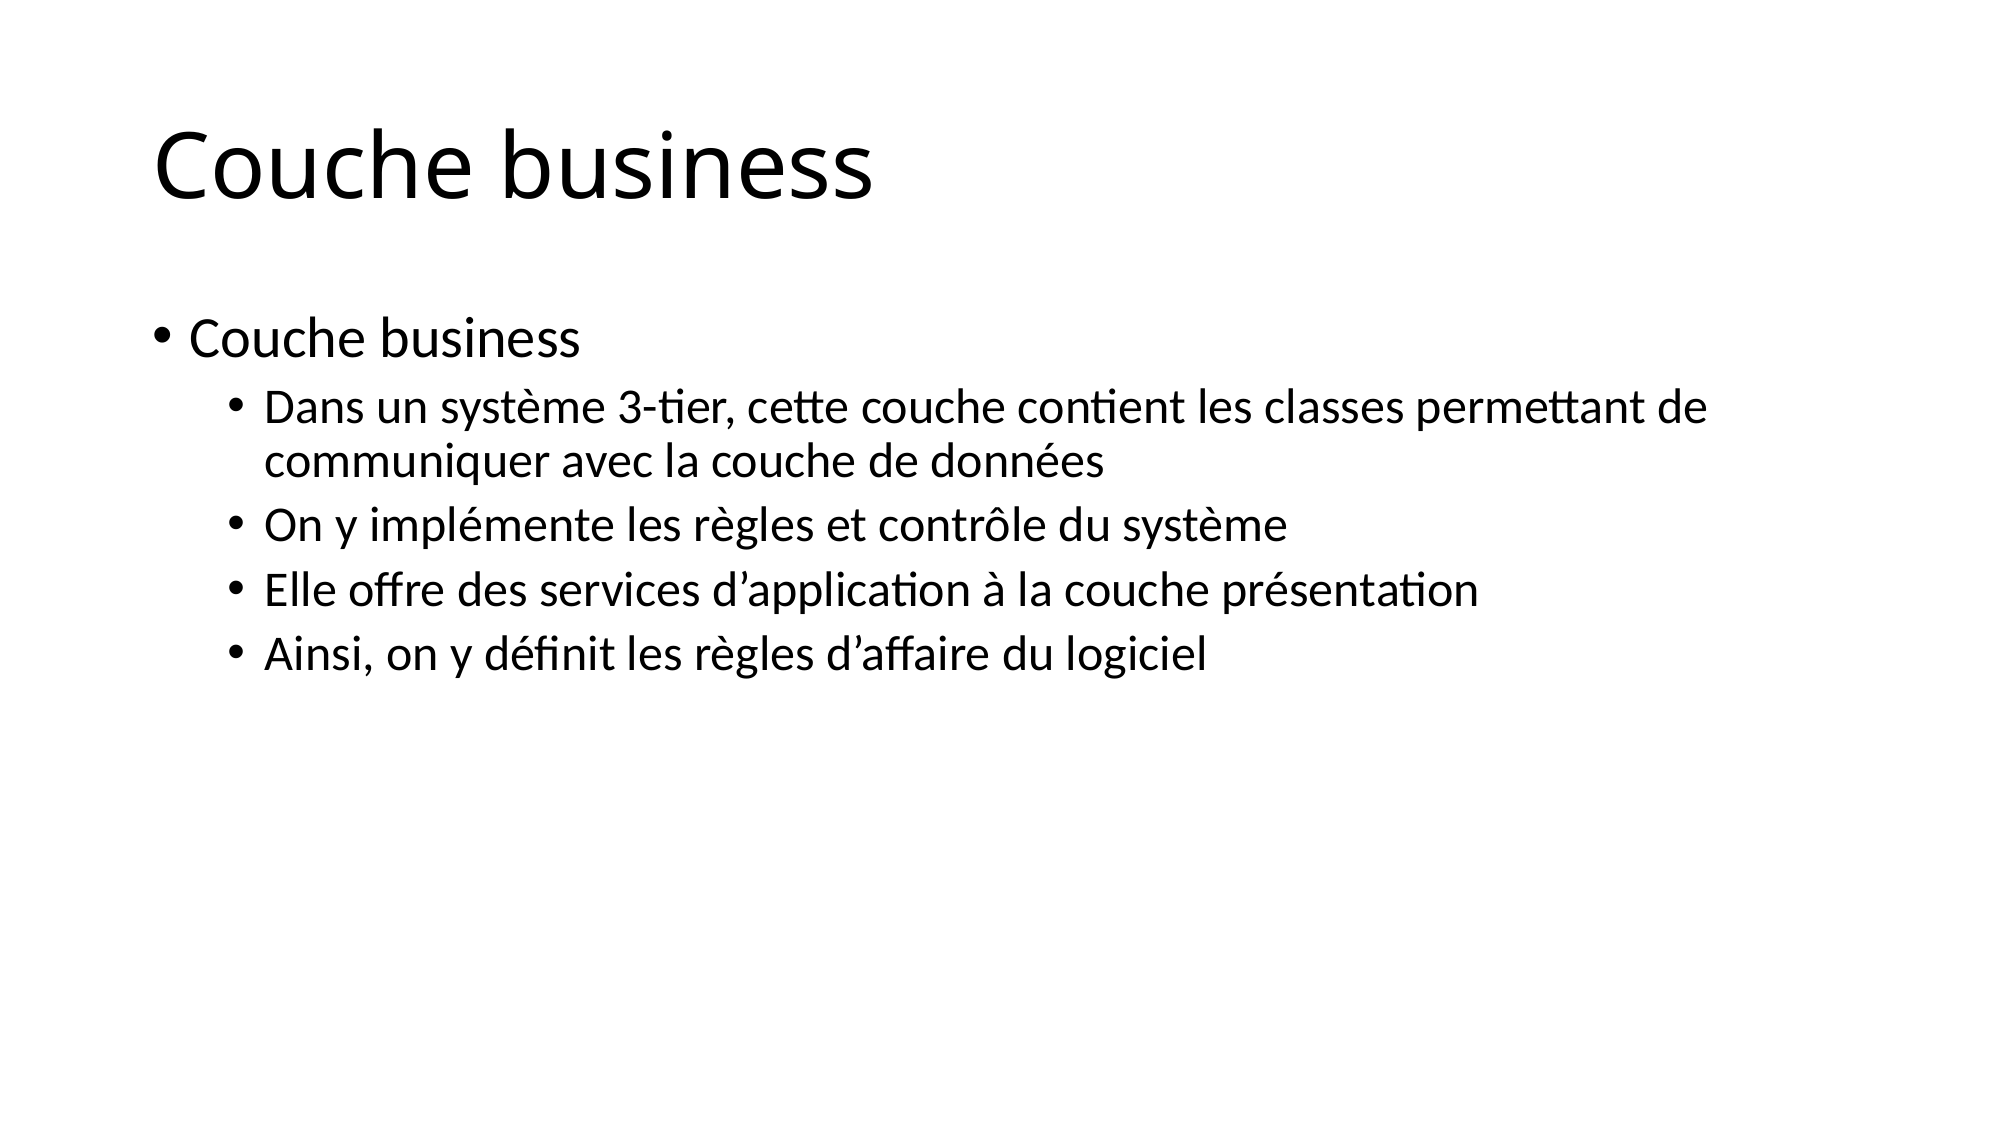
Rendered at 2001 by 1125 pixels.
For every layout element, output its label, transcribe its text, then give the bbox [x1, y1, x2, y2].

title Couche business [137, 59, 1863, 278]
list Couche business Dans un système 3-tier, cette couche contient les classes permettant de communiquer avec la couche de données On y implémente les règles et contrôle du système Elle offre des services d’application à la couche présentation Ainsi, on y définit les règles d’affaire du logiciel [137, 299, 1863, 1014]
